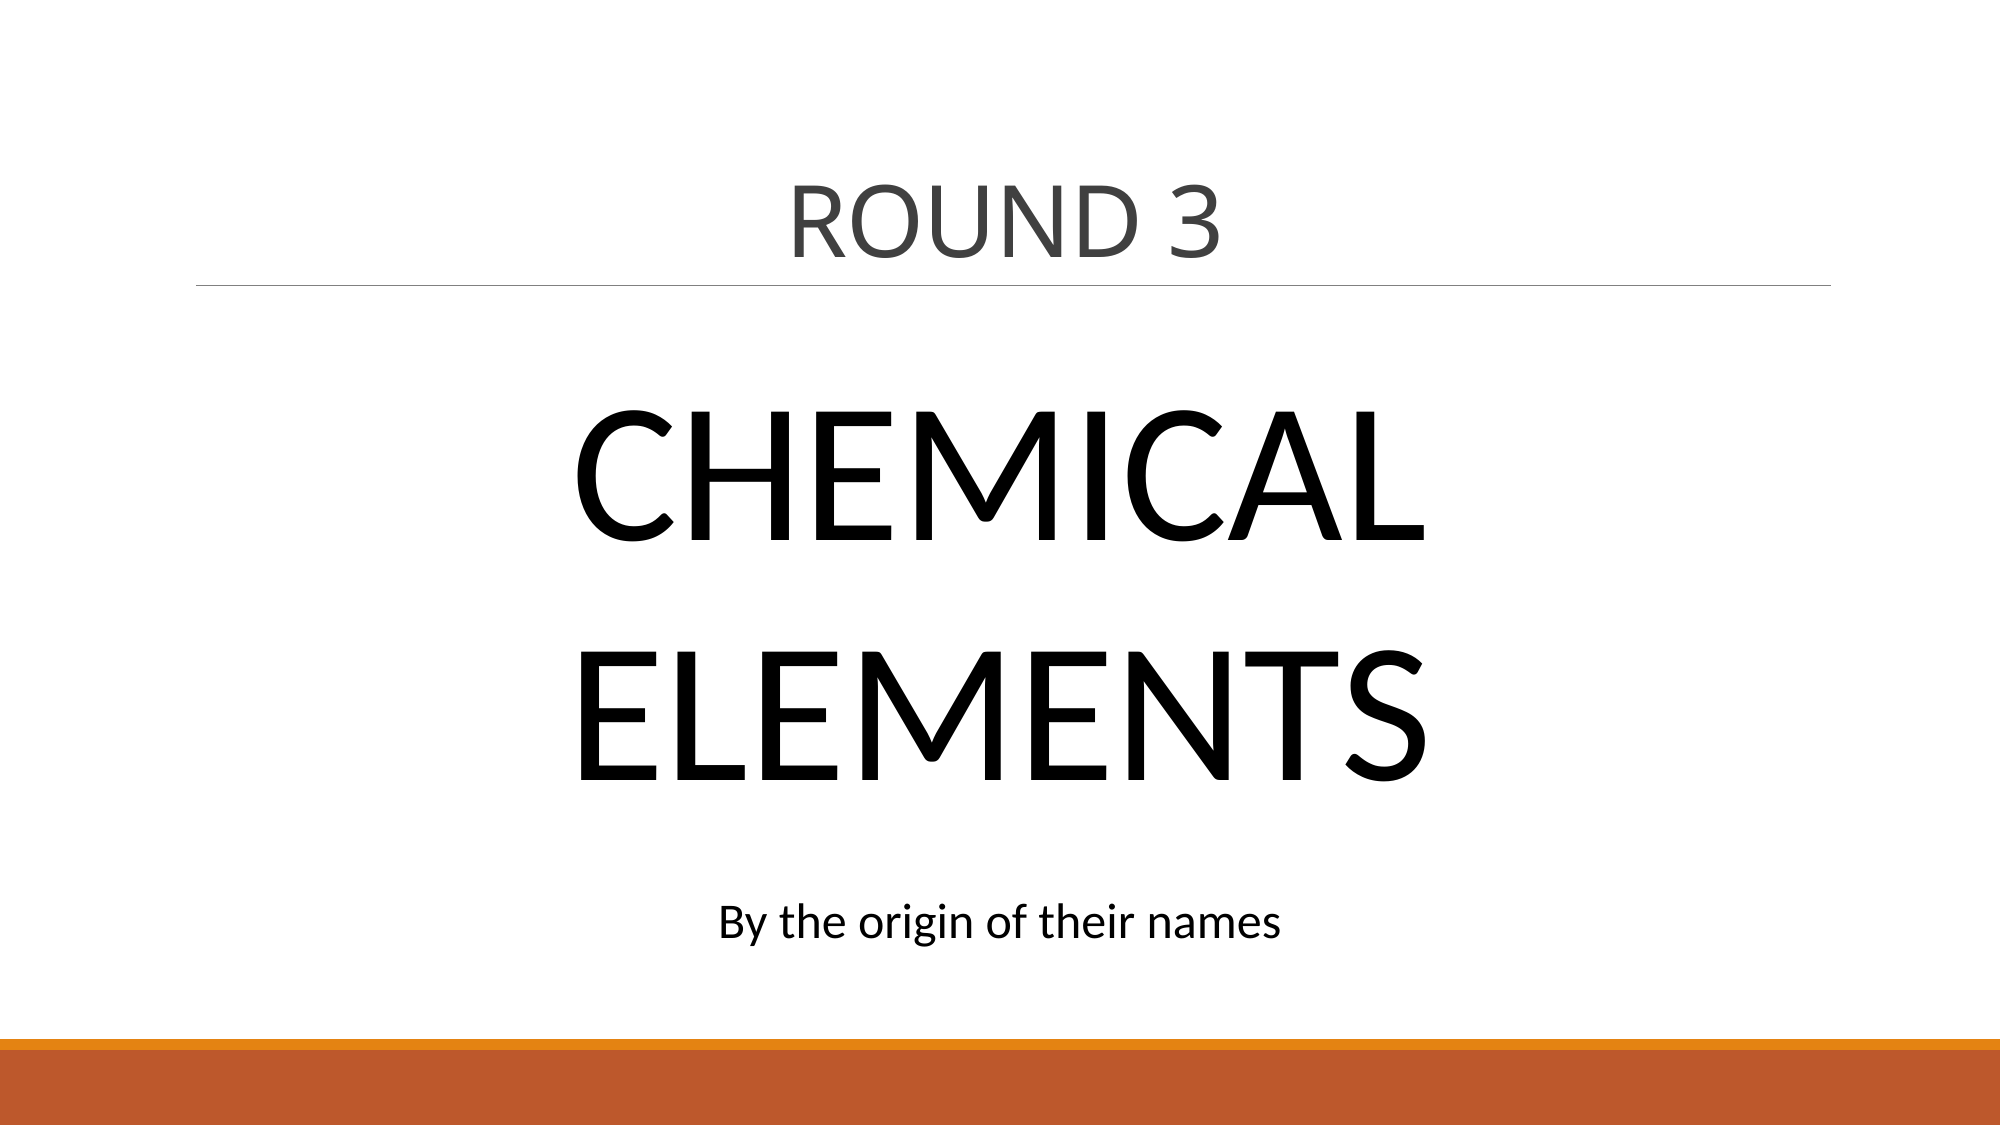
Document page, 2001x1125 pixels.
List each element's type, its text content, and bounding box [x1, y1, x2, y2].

text_box By the origin of their names [691, 880, 1309, 956]
text_box CHEMICAL ELEMENTS [485, 332, 1515, 828]
title ROUND 3 [180, 47, 1830, 285]
